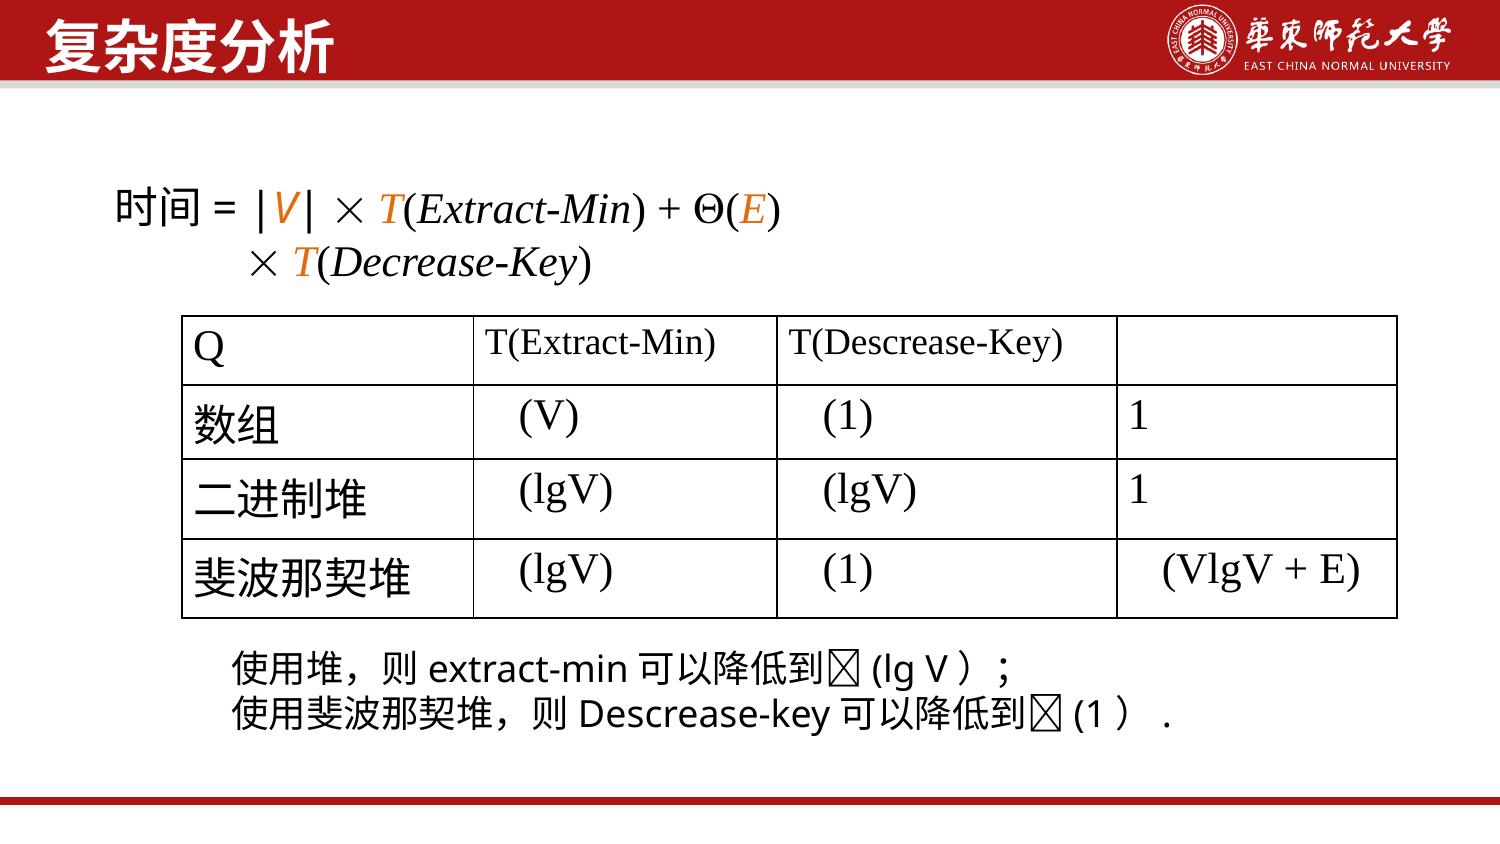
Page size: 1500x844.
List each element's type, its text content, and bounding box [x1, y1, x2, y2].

table_header [1118, 317, 1396, 384]
text_box 使用堆，则extract-min可以降低到(lg V）； 使用斐波那契堆，则Descrease-key可以降低到(1）. [216, 637, 1187, 743]
table_cell 数组 [183, 386, 473, 458]
table_cell 1 [1118, 460, 1396, 538]
table_cell 斐波那契堆 [183, 540, 473, 617]
table_header T(Descrease-Key) [778, 317, 1116, 384]
picture [1113, 0, 1500, 165]
table_cell (1) [778, 540, 1116, 617]
table_cell (lgV) [474, 460, 776, 538]
table_cell (lgV) [474, 540, 776, 617]
table_cell (lgV) [778, 460, 1116, 538]
list 时间= |V|  T(Extract-Min) + (E)  T(Decrease-Key) [103, 174, 1397, 710]
table_cell 二进制堆 [183, 460, 473, 538]
text_box 复杂度分析 [32, 2, 1179, 91]
table_cell (1) [778, 386, 1116, 458]
table_cell (VlgV + E) [1118, 540, 1396, 617]
table_header Q [183, 317, 473, 384]
table_header T(Extract-Min) [474, 317, 776, 384]
table_cell (V) [474, 386, 776, 458]
table_cell 1 [1118, 386, 1396, 458]
